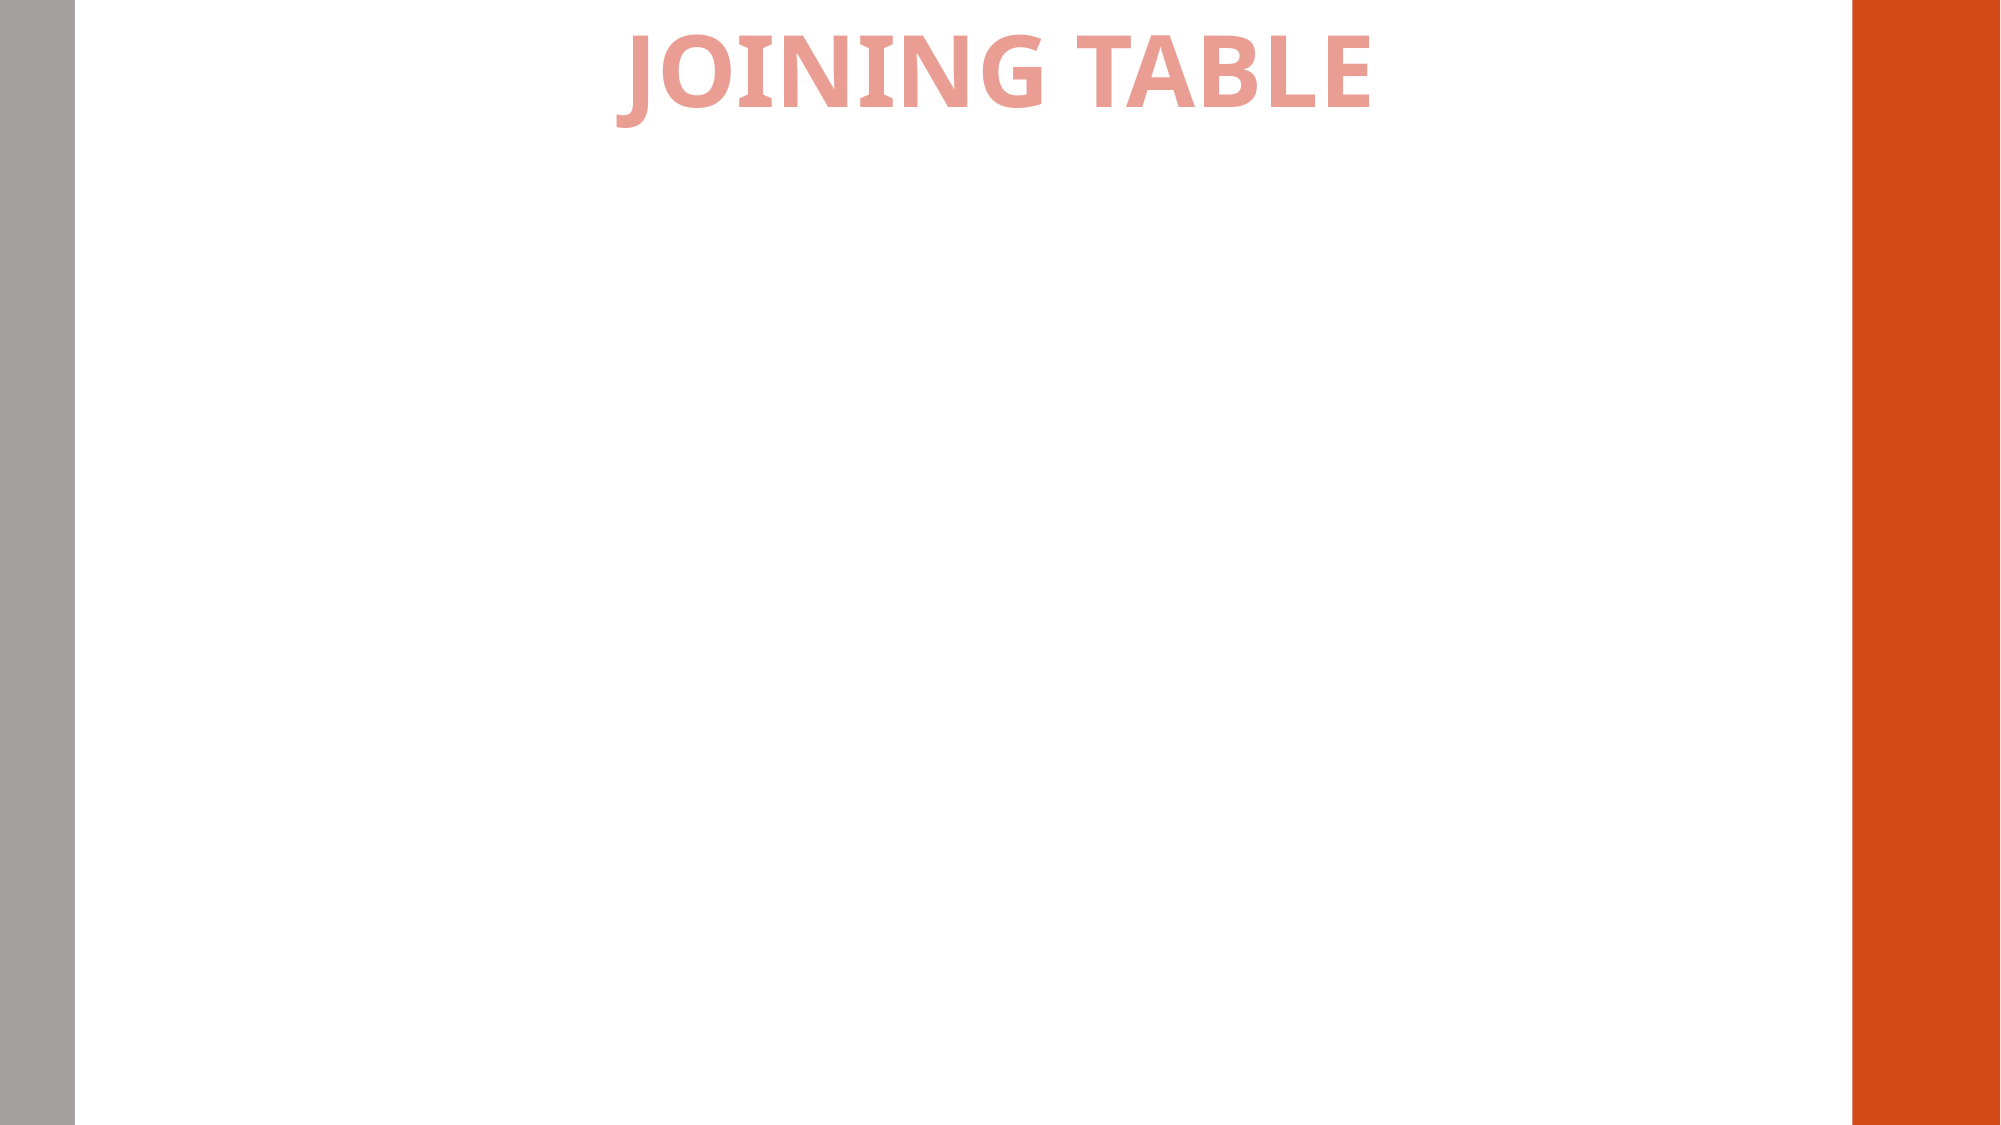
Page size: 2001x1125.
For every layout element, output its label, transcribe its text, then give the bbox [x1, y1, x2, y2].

text_box JOINING TABLE [429, 0, 1570, 135]
